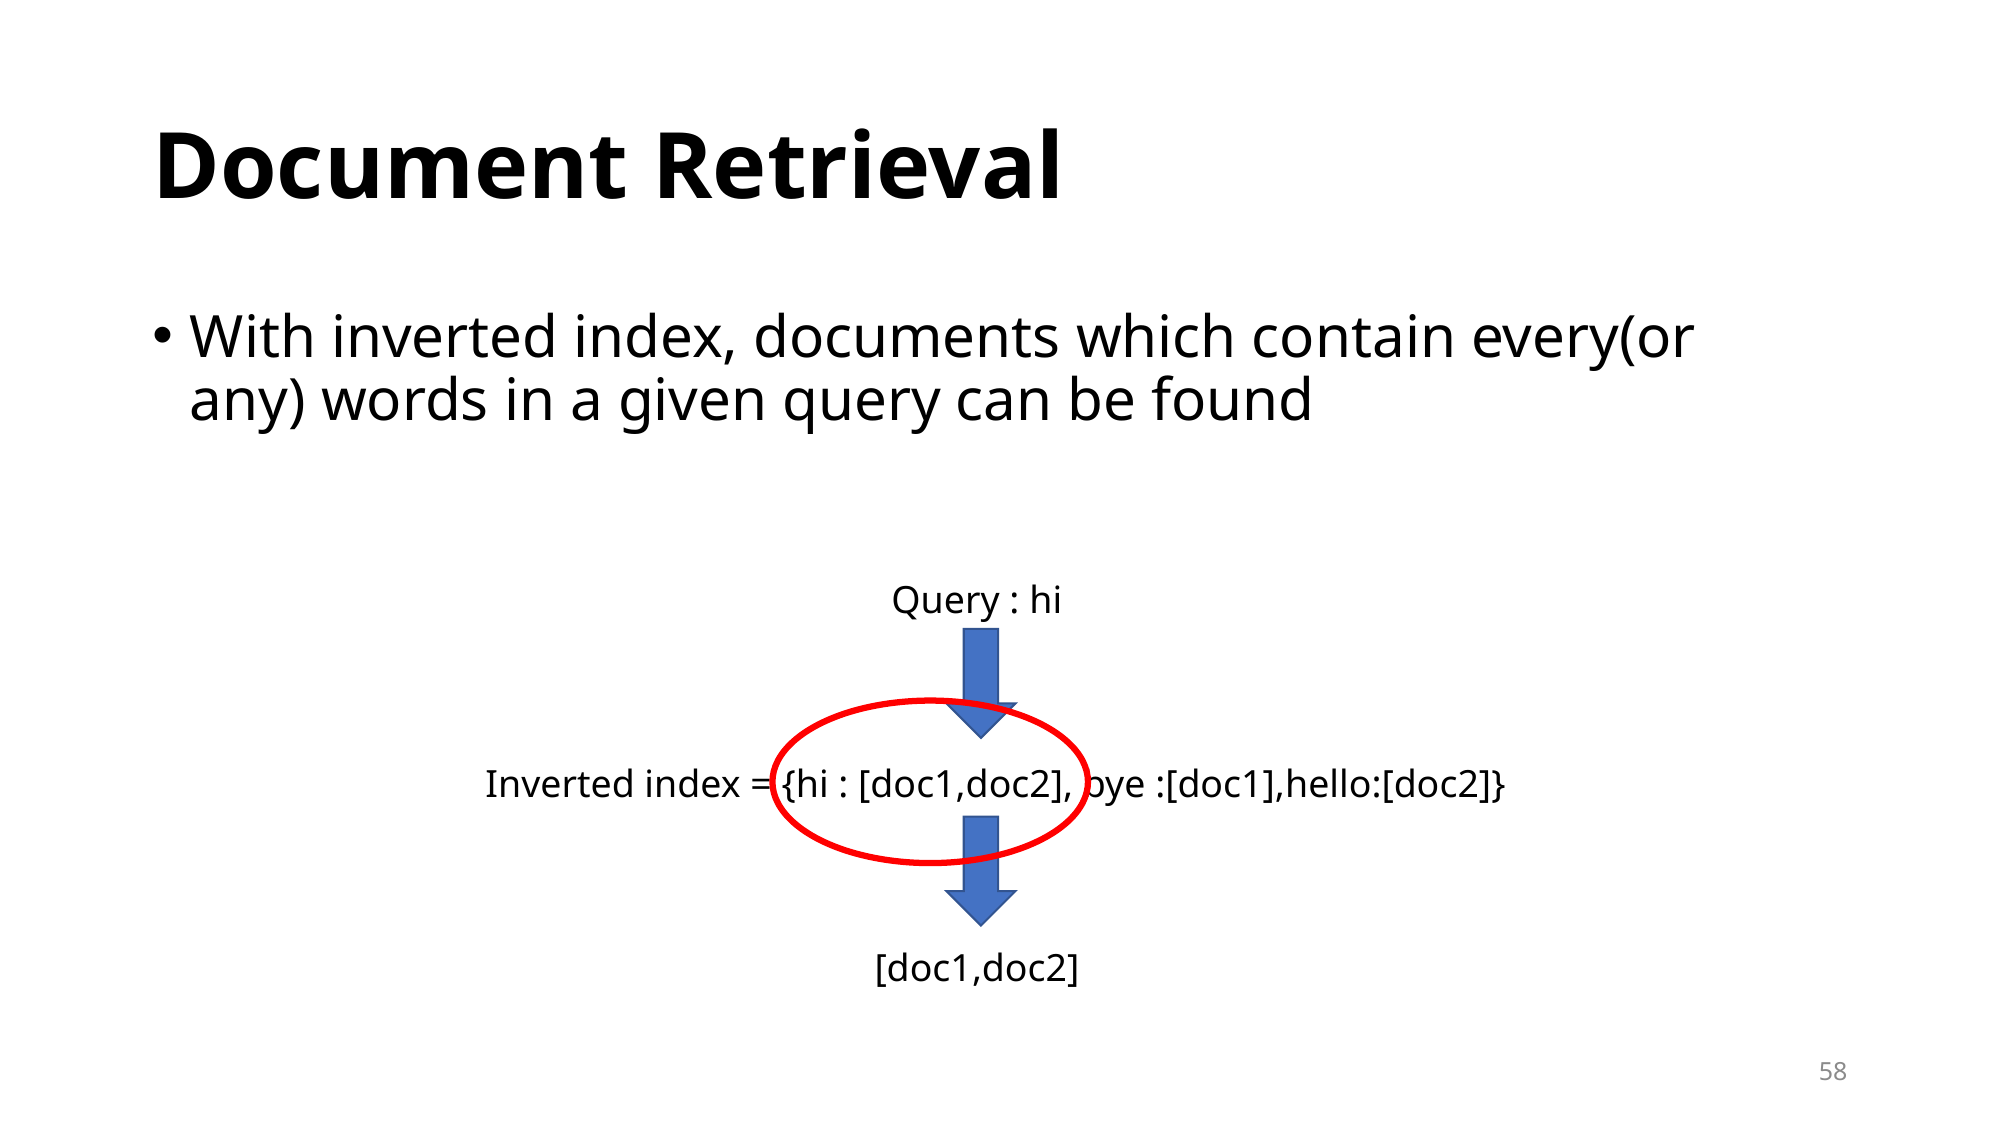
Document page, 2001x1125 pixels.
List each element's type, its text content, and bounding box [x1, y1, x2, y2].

text_box Inverted index = {hi : [doc1,doc2], bye :[doc1],hello:[doc2]} [1000, 752, 1580, 858]
text_box Inverted index = {hi : [doc1,doc2], bye :[doc1],hello:[doc2]} [412, 752, 865, 858]
text_box With inverted index, documents which contain every(or any) words in a given query can be found [137, 299, 1812, 680]
text_box [doc1,doc2] [393, 936, 1561, 1042]
text_box [771, 699, 1090, 865]
slide_number 58 [1412, 1042, 1863, 1103]
text_box [943, 857, 1018, 928]
text_box Query : hi [393, 568, 1561, 628]
list [137, 299, 1863, 1006]
text_box [962, 627, 1018, 710]
title Document Retrieval [137, 59, 1863, 278]
